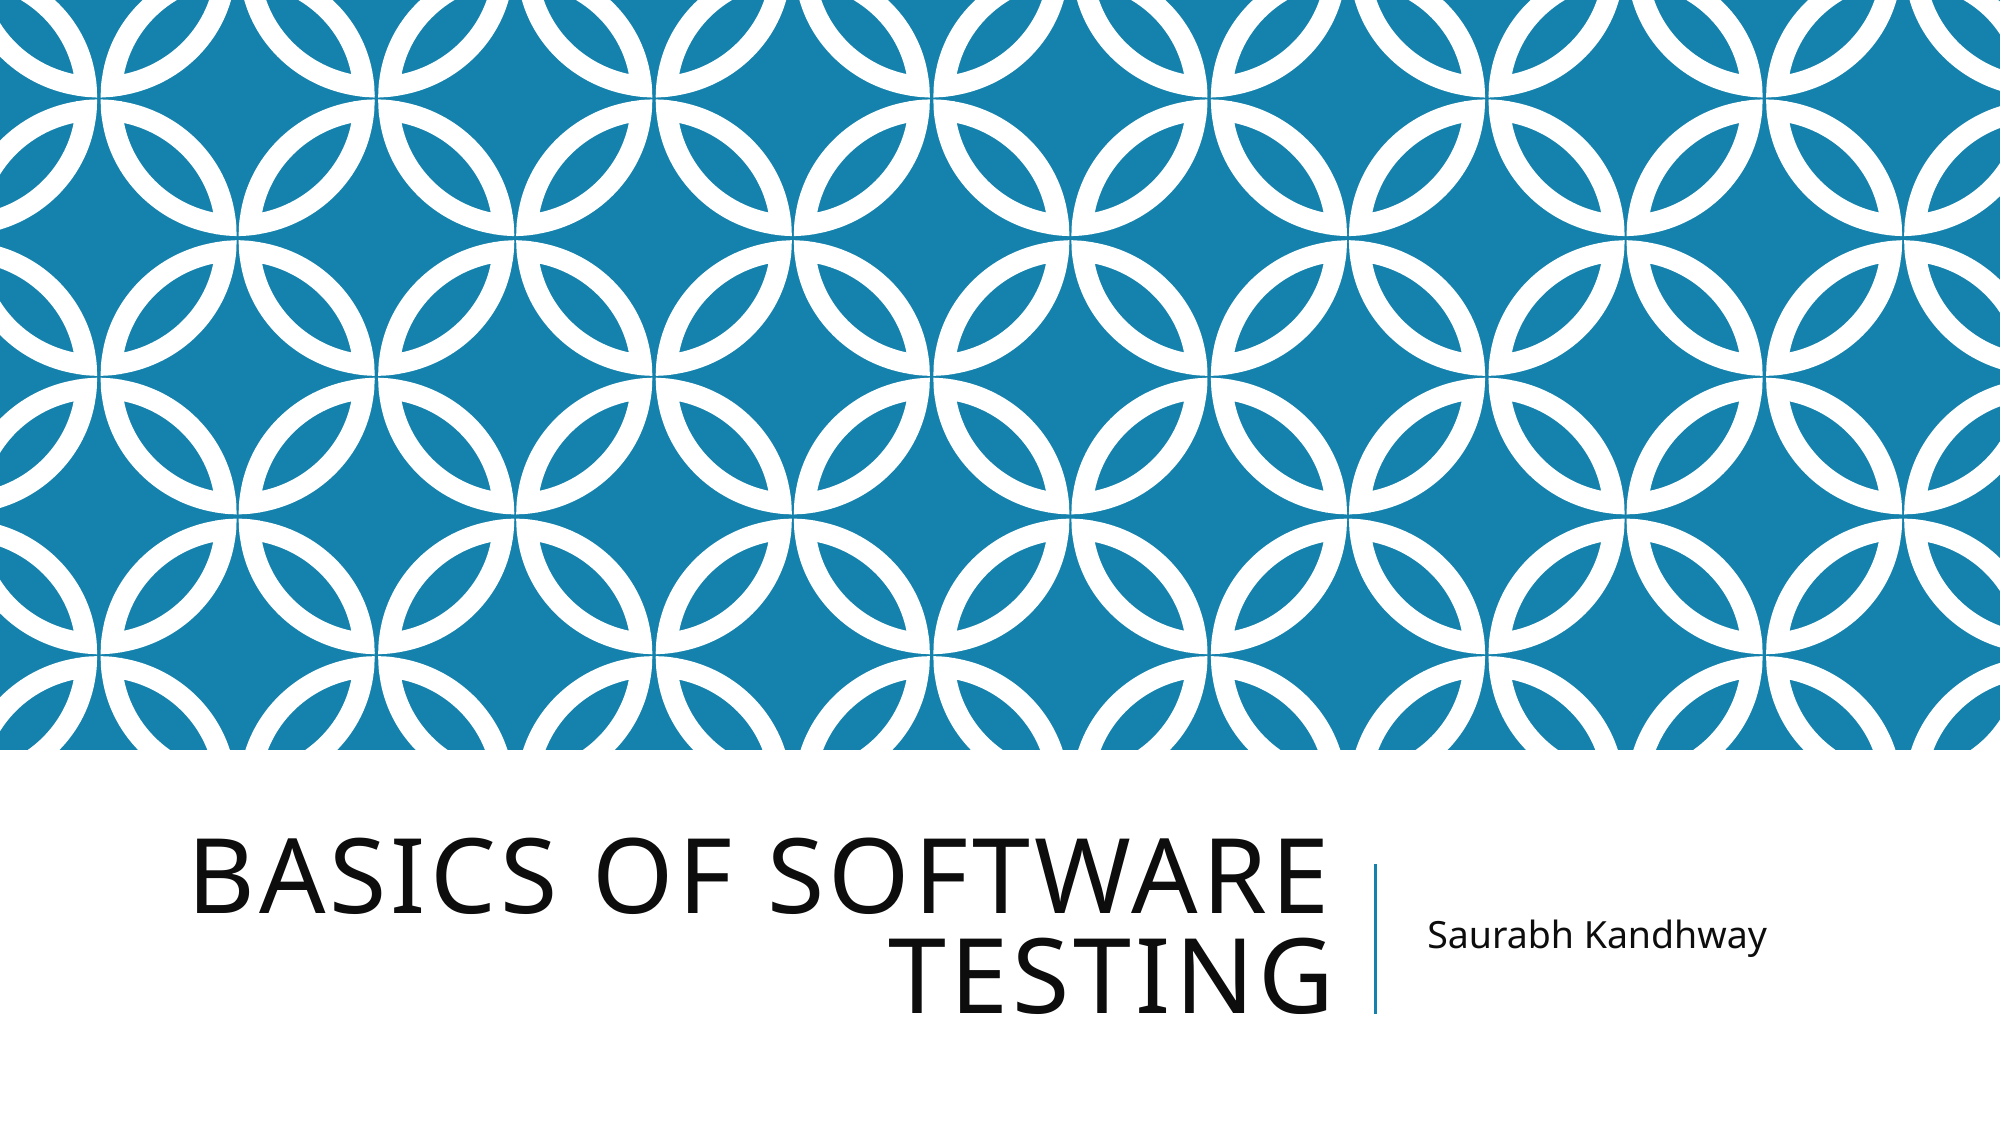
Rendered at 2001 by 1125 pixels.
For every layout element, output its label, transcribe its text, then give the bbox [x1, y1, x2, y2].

subtitle Saurabh Kandhway [1412, 813, 1938, 1054]
title BASICS OF SOFTWARE TESTING [75, 813, 1350, 1054]
